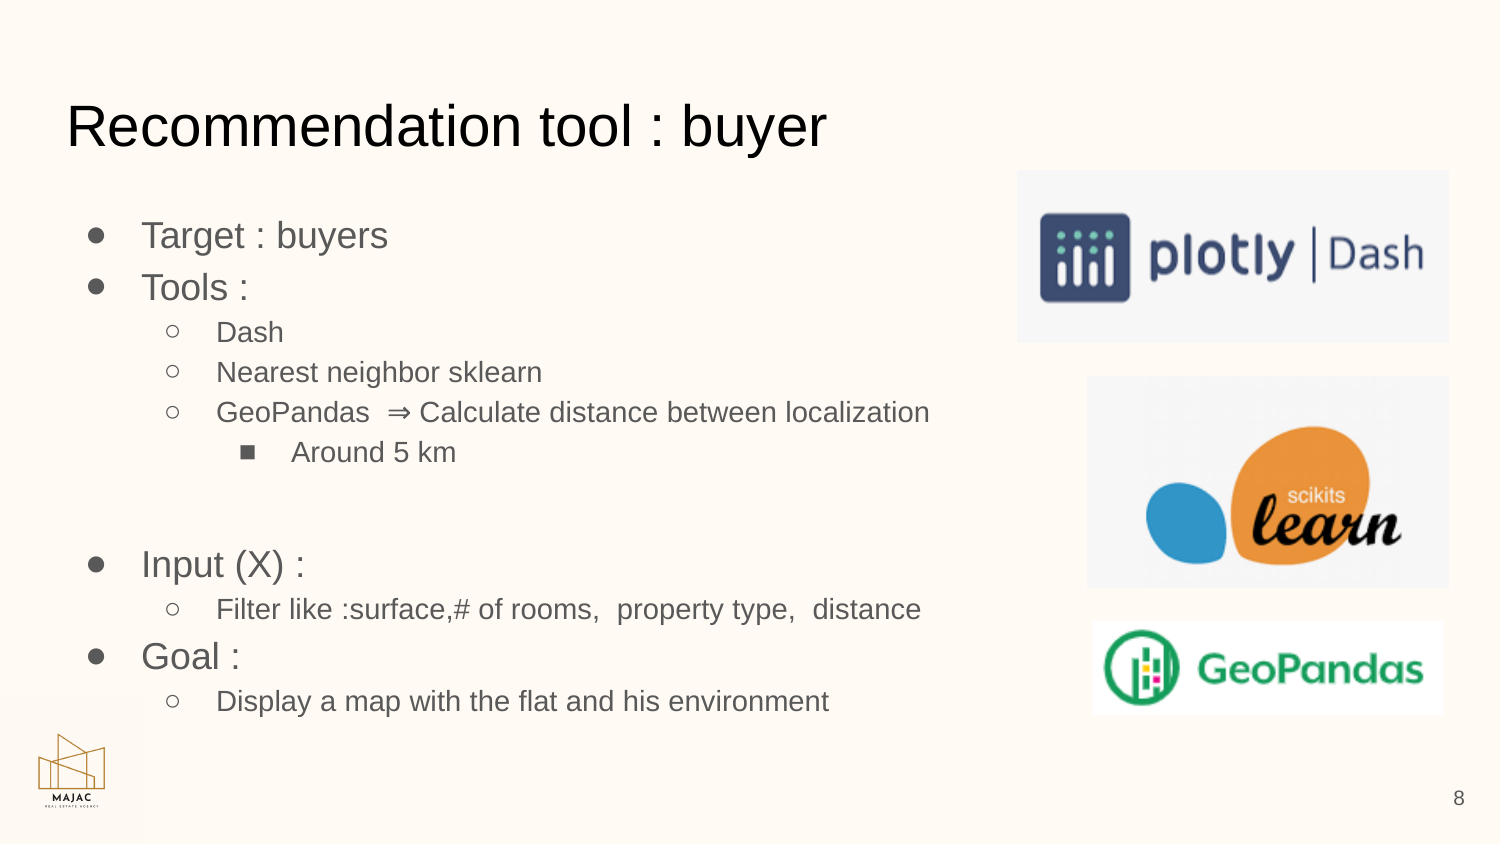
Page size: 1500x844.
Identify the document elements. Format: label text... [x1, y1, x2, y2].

title Recommendation tool : buyer [51, 72, 1449, 174]
picture [0, 698, 145, 844]
picture [1093, 620, 1444, 716]
picture [1087, 376, 1450, 588]
slide_number 8 [1389, 764, 1480, 830]
picture [1017, 170, 1450, 343]
list Target : buyers Tools : Dash Nearest neighbor sklearn GeoPandas ⇒ Calculate distance between localization Around 5 km Input (X) : Filter like :surface,# of rooms, property type, distance Goal : Display a map with the flat and his environment [51, 189, 1449, 750]
